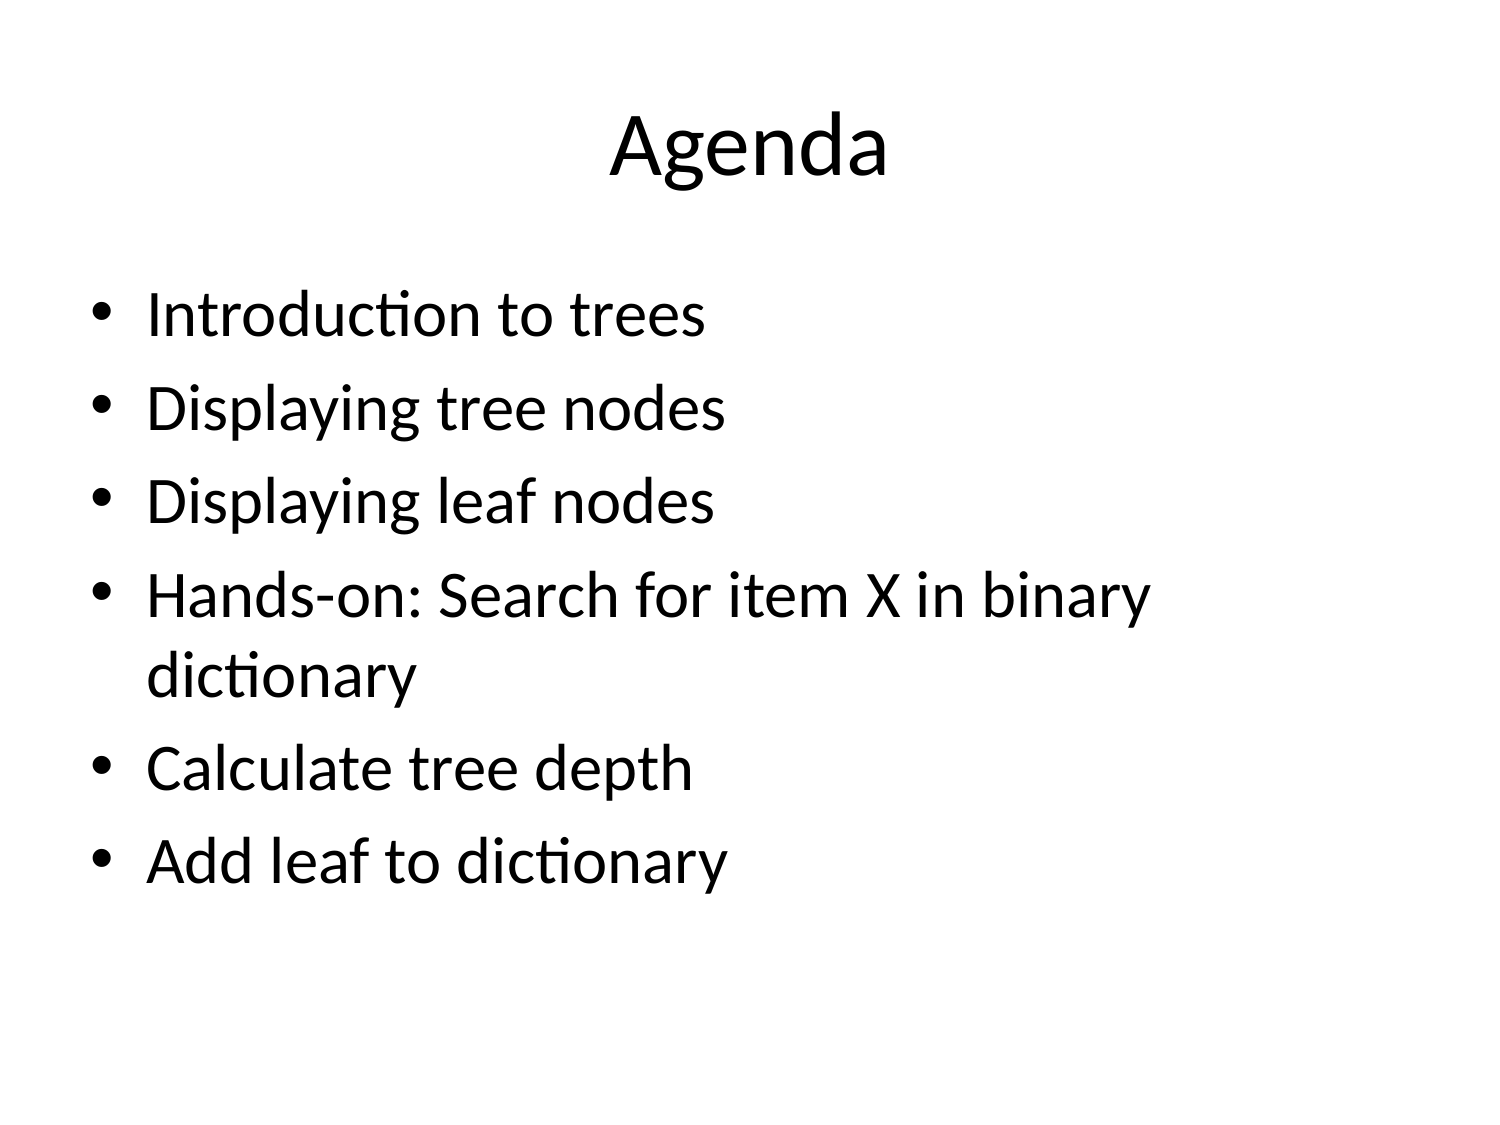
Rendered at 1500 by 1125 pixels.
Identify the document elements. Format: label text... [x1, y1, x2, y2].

list Introduction to trees Displaying tree nodes Displaying leaf nodes Hands-on: Search for item X in binary dictionary Calculate tree depth Add leaf to dictionary [75, 262, 1425, 1005]
title Agenda [75, 45, 1425, 233]
